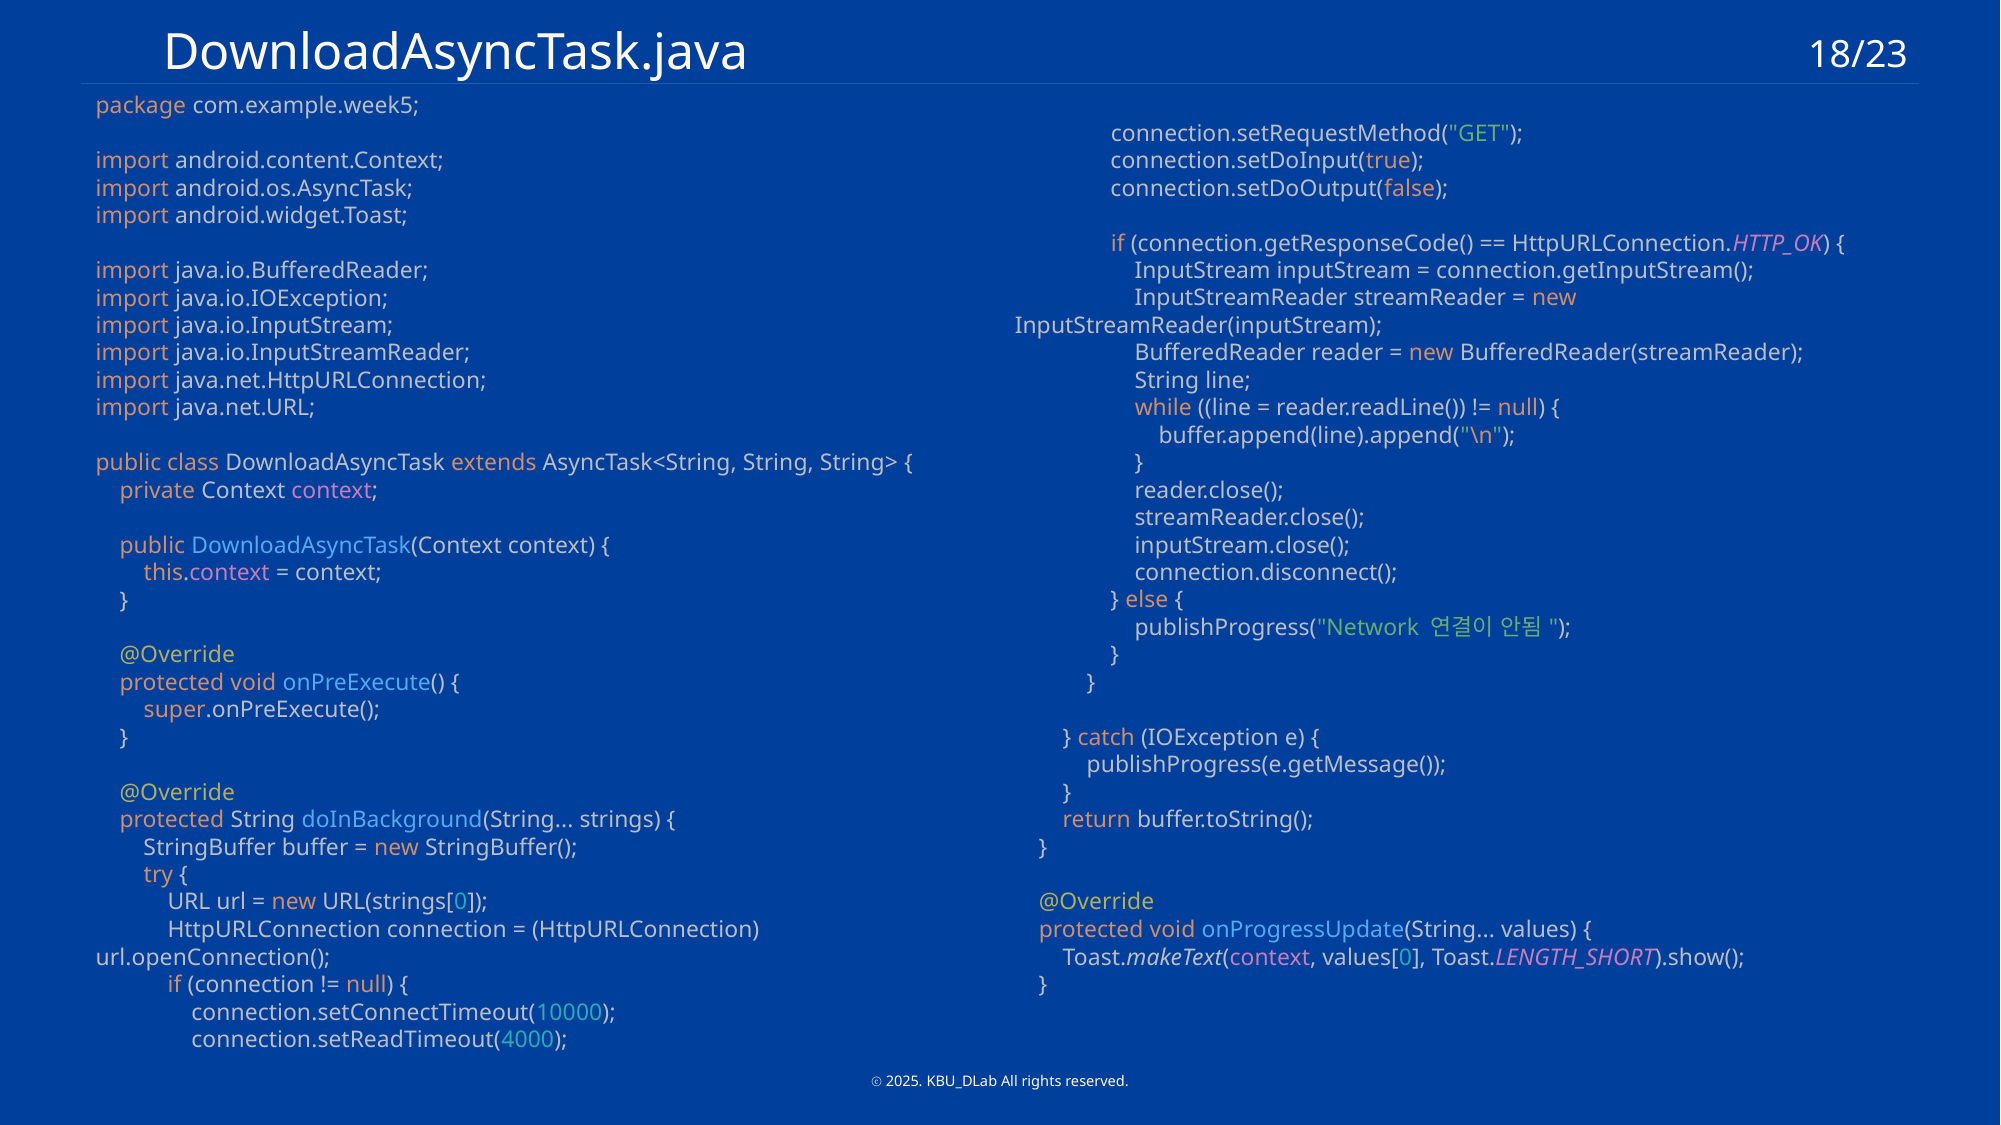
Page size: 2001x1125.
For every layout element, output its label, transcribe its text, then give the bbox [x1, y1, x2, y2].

text_box connection.setRequestMethod("GET"); connection.setDoInput(true); connection.setDoOutput(false); if (connection.getResponseCode() == HttpURLConnection.HTTP_OK) { InputStream inputStream = connection.getInputStream(); InputStreamReader streamReader = new InputStreamReader(inputStream); BufferedReader reader = new BufferedReader(streamReader); String line; while ((line = reader.readLine()) != null) { buffer.append(line).append("\n"); } reader.close(); streamReader.close(); inputStream.close(); connection.disconnect(); } else { publishProgress("Network 연결이 안됨"); } } } catch (IOException e) { publishProgress(e.getMessage()); } return buffer.toString(); } @Override protected void onProgressUpdate(String... values) { Toast.makeText(context, values[0], Toast.LENGTH_SHORT).show(); } [999, 84, 1919, 1035]
text_box package com.example.week5; import android.content.Context; import android.os.AsyncTask; import android.widget.Toast; import java.io.BufferedReader; import java.io.IOException; import java.io.InputStream; import java.io.InputStreamReader; import java.net.HttpURLConnection; import java.net.URL; public class DownloadAsyncTask extends AsyncTask<String, String, String> { private Context context; public DownloadAsyncTask(Context context) { this.context = context; } @Override protected void onPreExecute() { super.onPreExecute(); } @Override protected String doInBackground(String... strings) { StringBuffer buffer = new StringBuffer(); try { URL url = new URL(strings[0]); HttpURLConnection connection = (HttpURLConnection) url.openConnection(); if (connection != null) { connection.setConnectTimeout(10000); connection.setReadTimeout(4000); [80, 84, 1000, 1060]
text_box DownloadAsyncTask.java [148, 0, 764, 83]
text_box 18/23 [1793, 22, 1923, 83]
